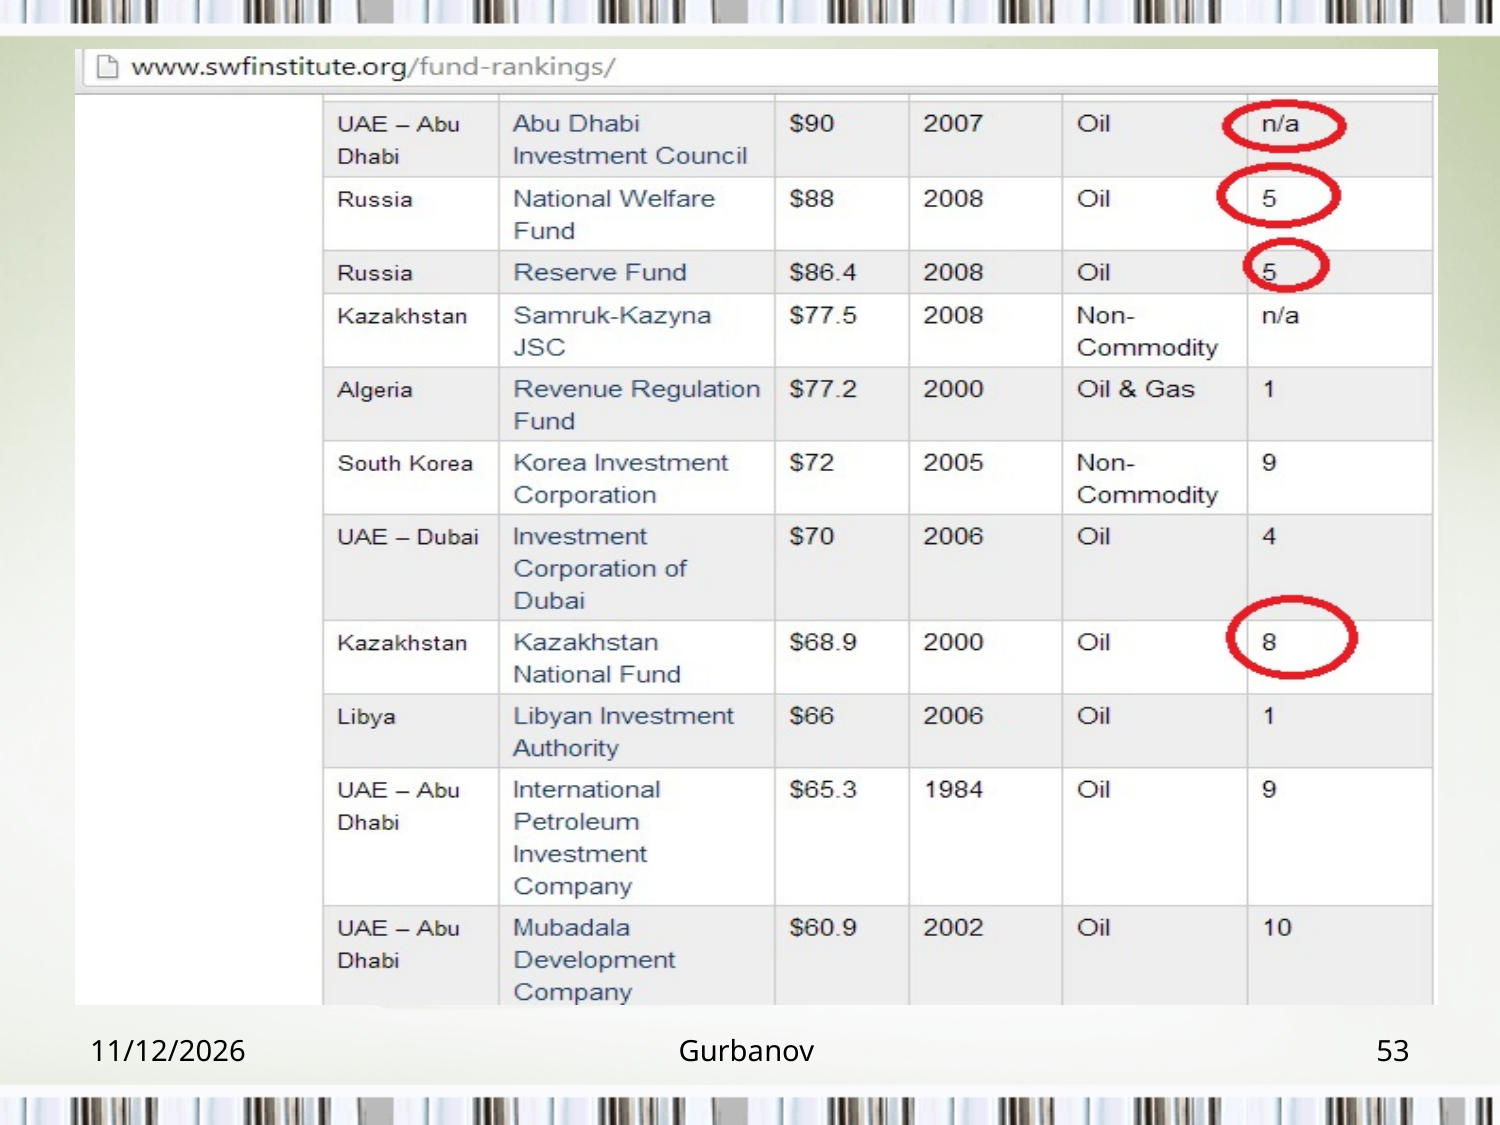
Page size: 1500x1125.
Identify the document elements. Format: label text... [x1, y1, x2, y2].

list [74, 49, 1438, 1006]
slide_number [74, 1024, 426, 1103]
slide_number 53 [1074, 1024, 1426, 1103]
picture [0, 0, 1500, 1125]
footer Gurbanov [512, 1024, 988, 1103]
